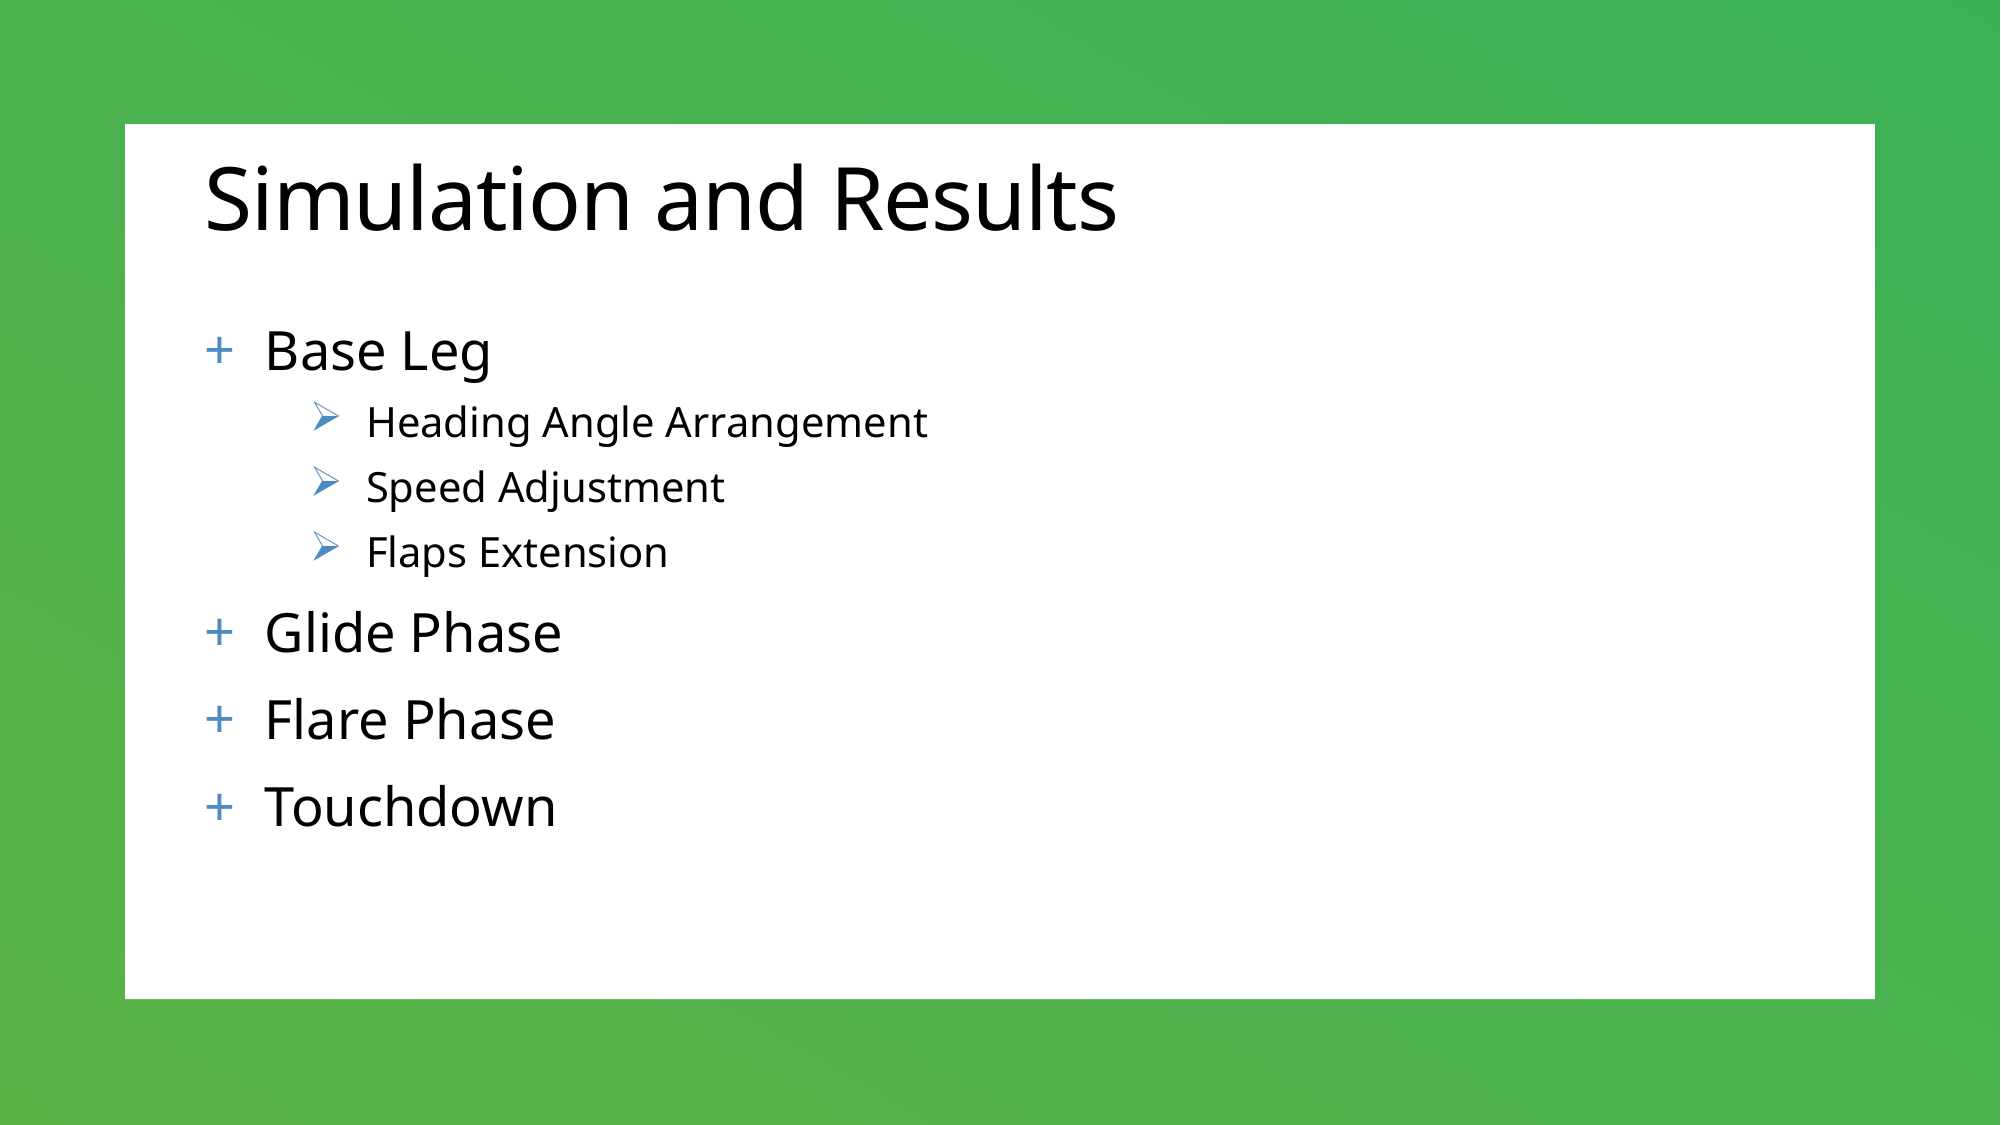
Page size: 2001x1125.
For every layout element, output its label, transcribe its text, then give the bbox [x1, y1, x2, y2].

list Base Leg Heading Angle Arrangement Speed Adjustment Flaps Extension Glide Phase Flare Phase Touchdown [189, 305, 1811, 1000]
text_box [124, 123, 1876, 1000]
text_box [0, 0, 2000, 1125]
title Simulation and Results [189, 143, 1811, 267]
